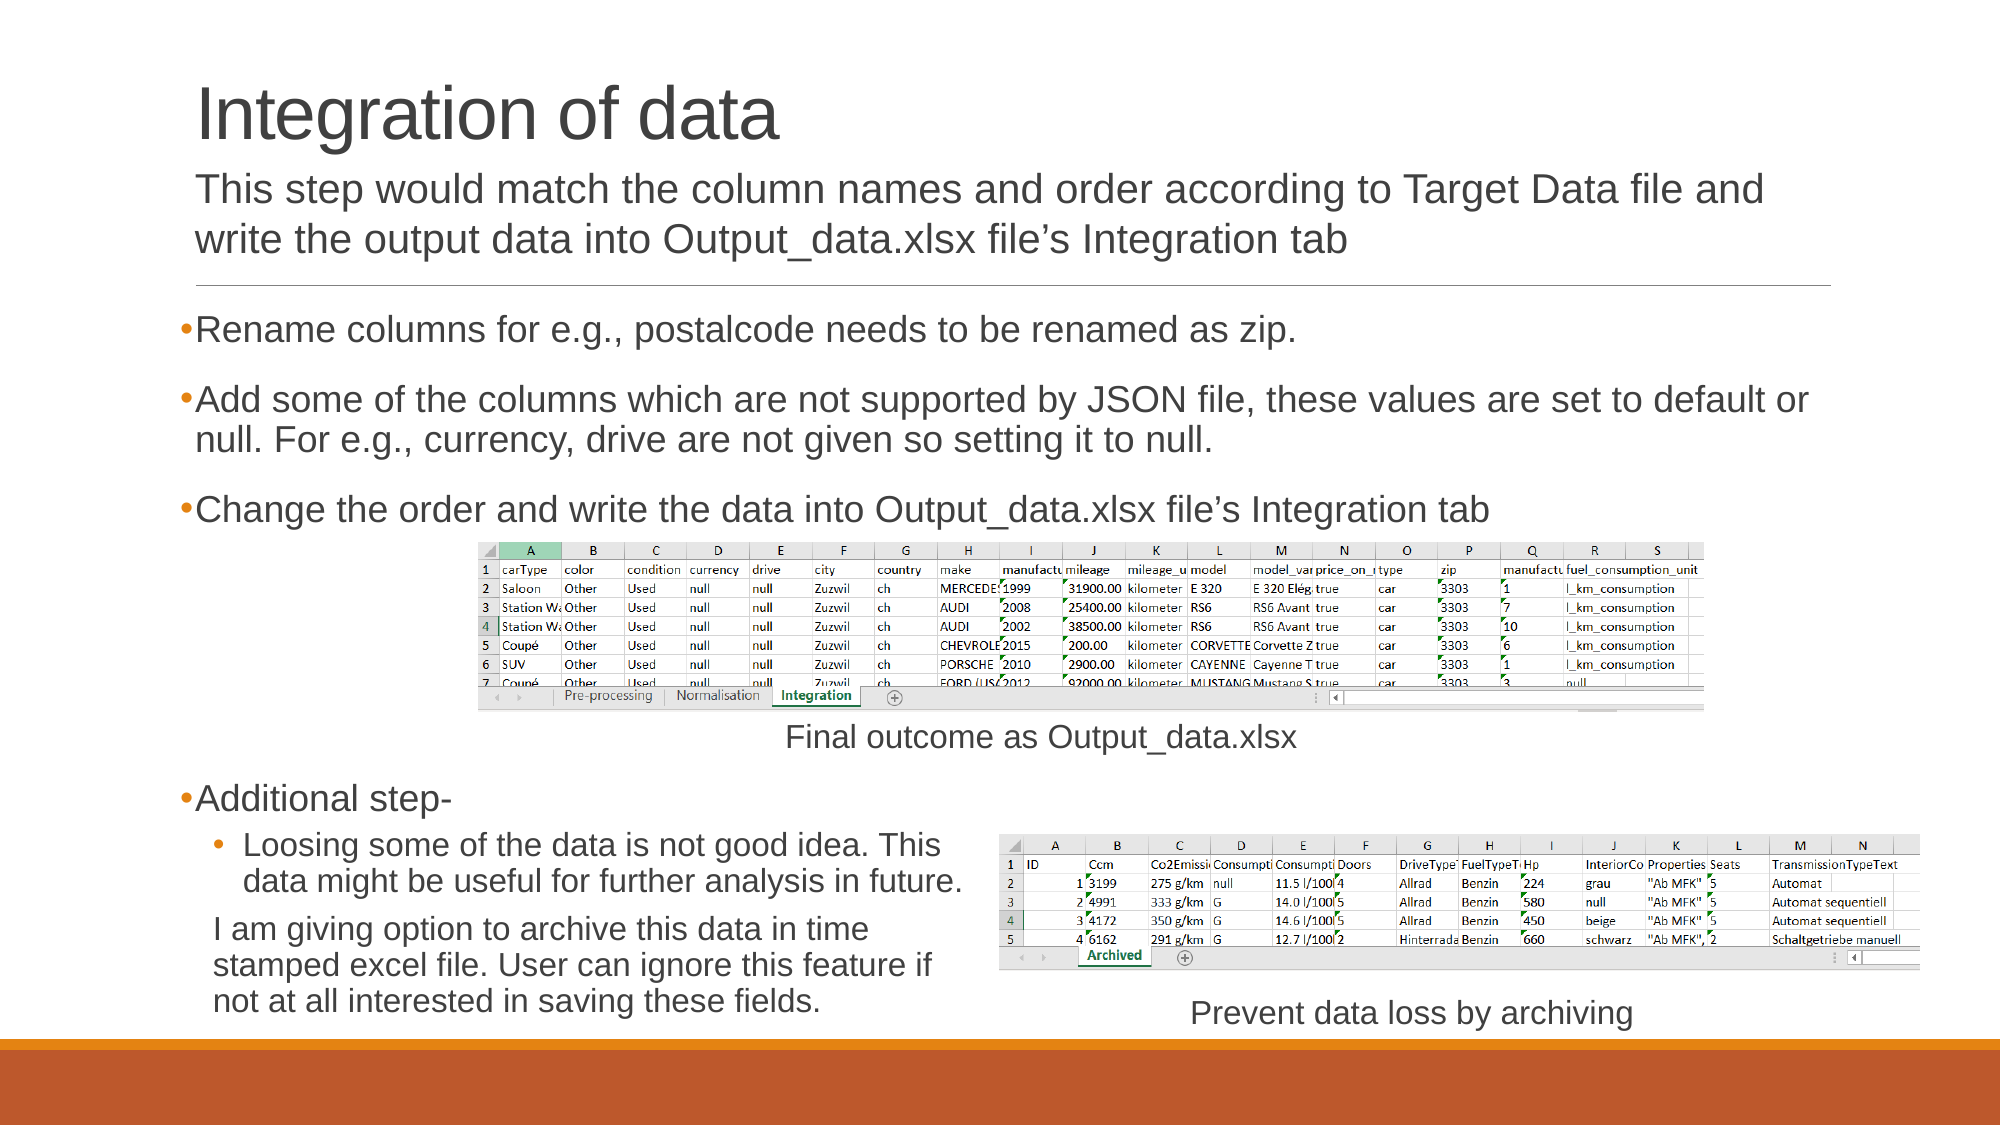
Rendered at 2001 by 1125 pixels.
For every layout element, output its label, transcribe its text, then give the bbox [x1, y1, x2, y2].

picture [999, 834, 1920, 971]
text_box Prevent data loss by archiving [1175, 983, 2000, 1039]
text_box Final outcome as Output_data.xlsx [770, 707, 1771, 763]
text_box This step would match the column names and order according to Target Data file and write the output data into Output_data.xlsx file’s Integration tab [179, 154, 1830, 270]
list Rename columns for e.g., postalcode needs to be renamed as zip. Add some of the columns which are not supported by JSON file, these values are set to default or null. For e.g., currency, drive are not given so setting it to null. Change the order and write the data into Output_data.xlsx file’s Integration tab [180, 302, 1830, 563]
text_box Additional step- Loosing some of the data is not good idea. This data might be useful for further analysis in future. I am giving option to archive this data in time stamped excel file. User can ignore this feature if not at all interested in saving these fields. [180, 771, 982, 1059]
picture [477, 542, 1705, 712]
text_box Integration of data [179, 31, 1830, 154]
